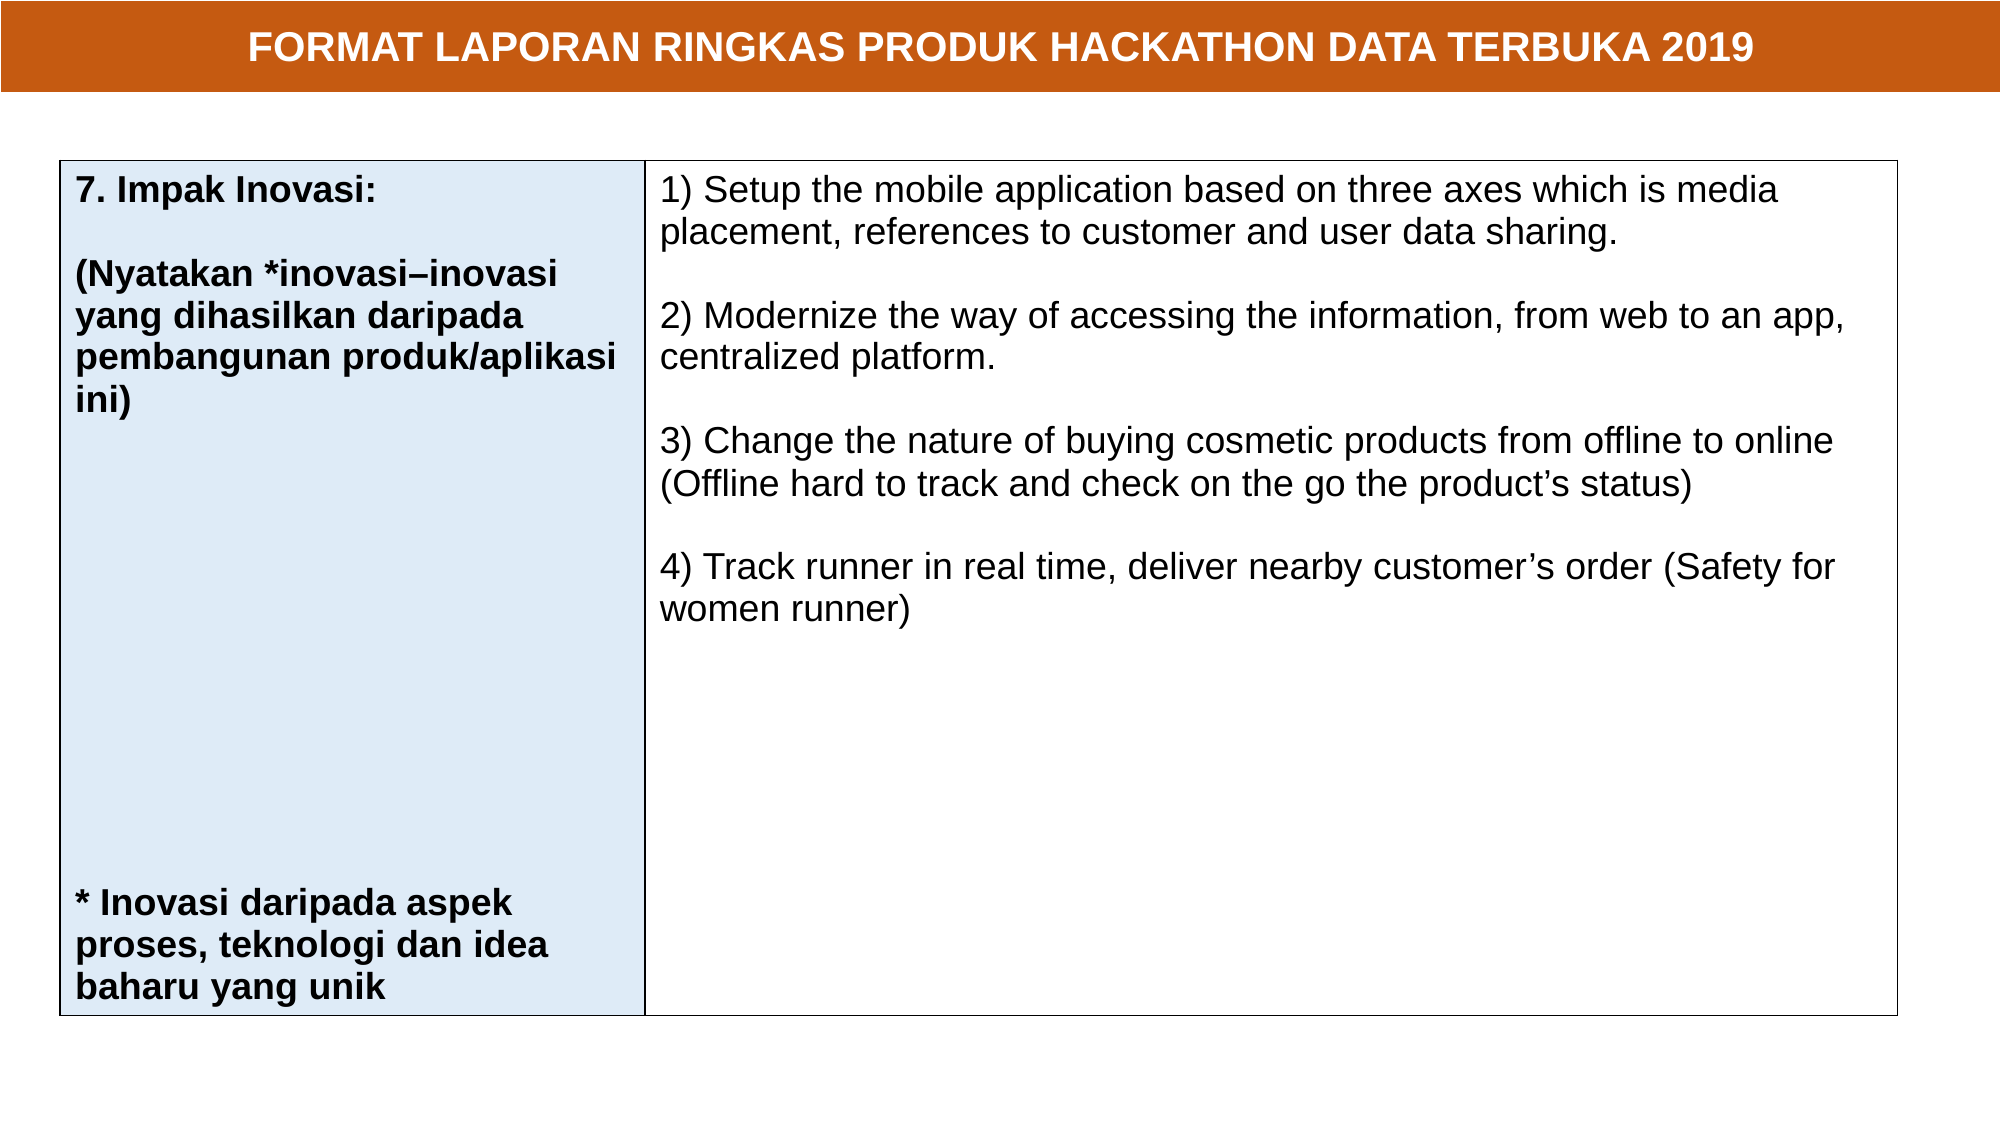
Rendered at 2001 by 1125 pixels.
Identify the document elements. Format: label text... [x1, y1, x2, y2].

table_header FORMAT LAPORAN RINGKAS PRODUK HACKATHON DATA TERBUKA 2019 [1, 1, 2000, 92]
table_header 7. Impak Inovasi: (Nyatakan *inovasi–inovasi yang dihasilkan daripada pembangunan produk/aplikasi ini) * Inovasi daripada aspek proses, teknologi dan idea baharu yang unik [61, 161, 644, 1015]
table_header 1) Setup the mobile application based on three axes which is media placement, references to customer and user data sharing. 2) Modernize the way of accessing the information, from web to an app, centralized platform. 3) Change the nature of buying cosmetic products from offline to online (Offline hard to track and check on the go the product’s status) 4) Track runner in real time, deliver nearby customer’s order (Safety for women runner) [646, 161, 1897, 1015]
